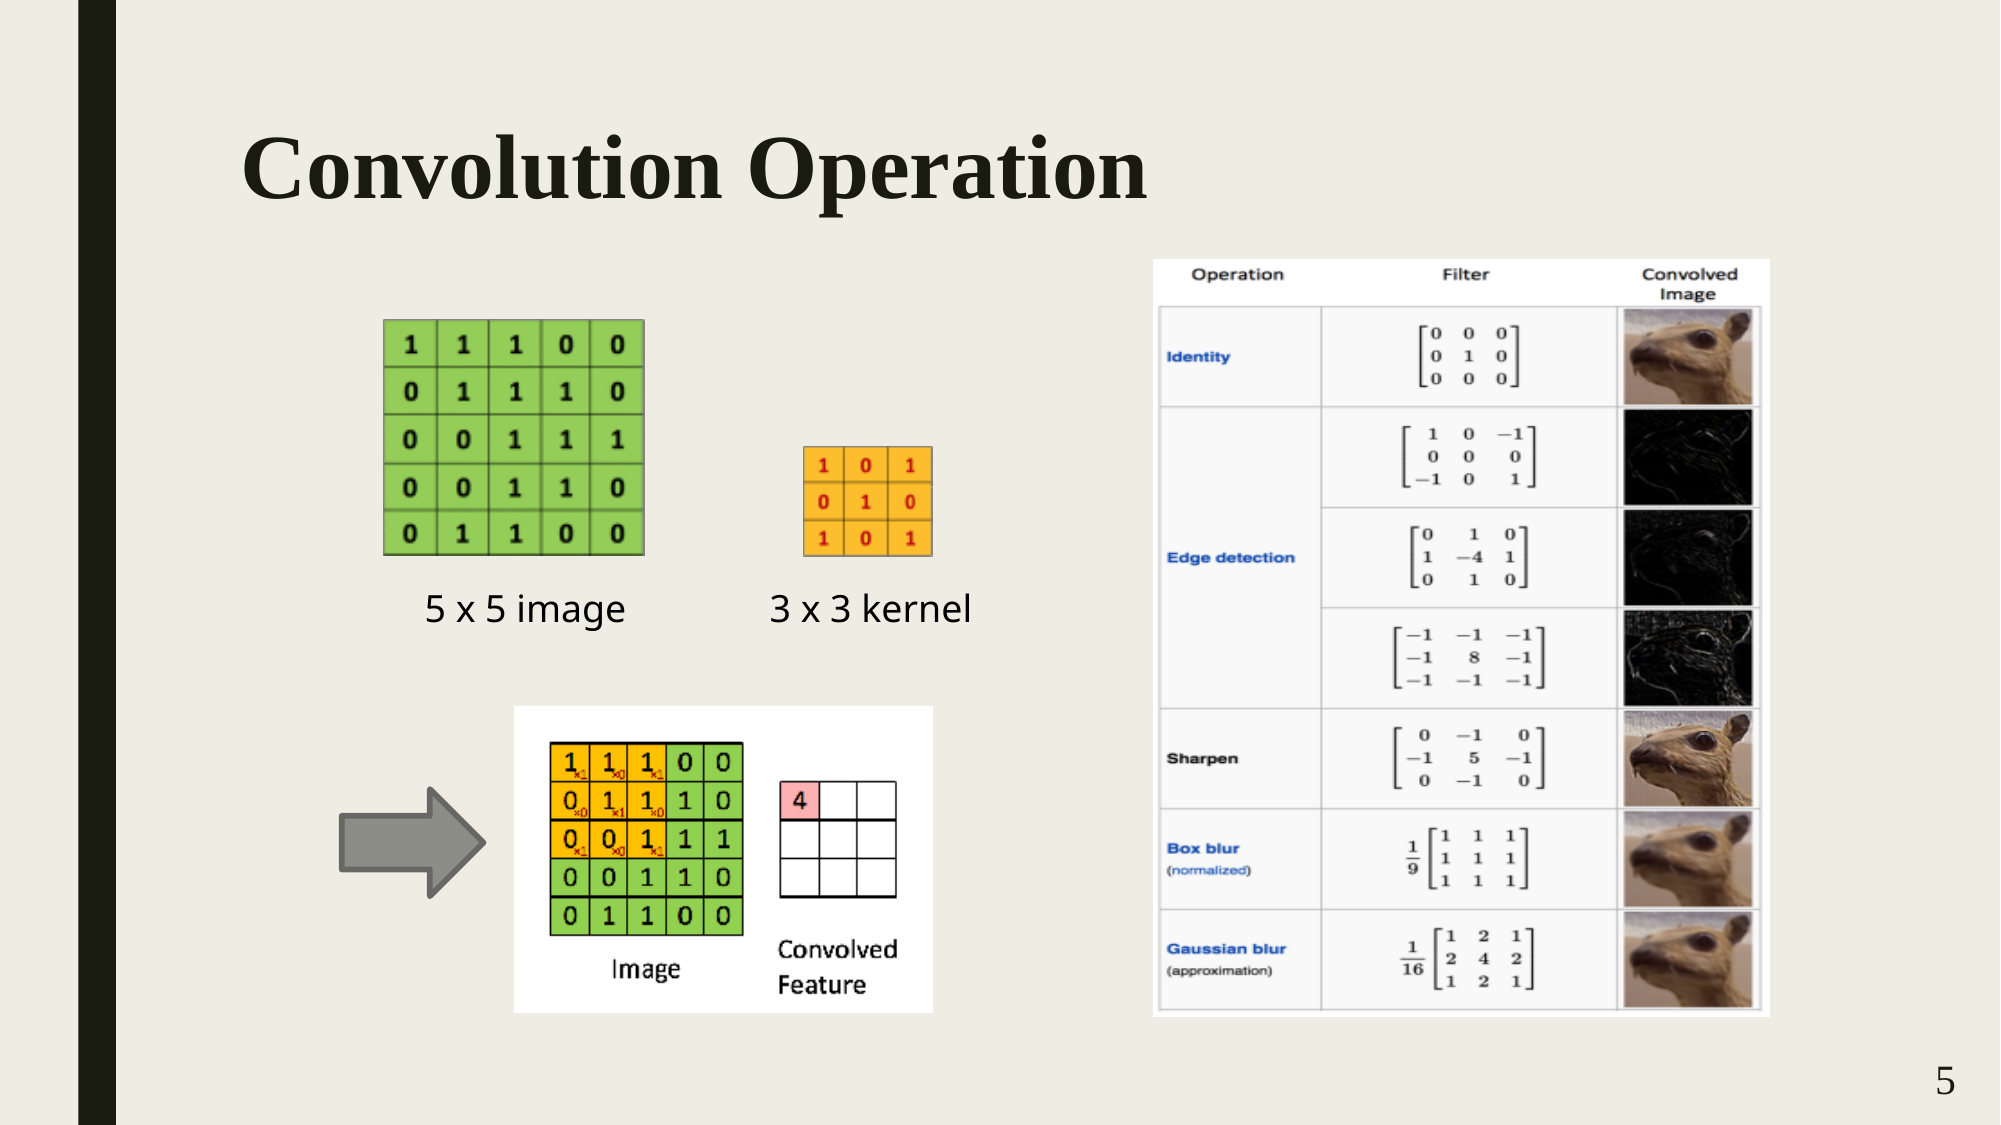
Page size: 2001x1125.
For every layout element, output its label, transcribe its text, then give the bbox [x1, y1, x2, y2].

picture [383, 319, 645, 556]
text_box 3 x 3 kernel [754, 577, 998, 638]
title Convolution Operation [225, 112, 1800, 357]
picture [1153, 259, 1770, 1017]
picture [803, 446, 933, 557]
slide_number 5 [1796, 1050, 1972, 1105]
picture [514, 706, 933, 1013]
text_box 5 x 5 image [409, 577, 642, 638]
text_box [338, 786, 487, 899]
